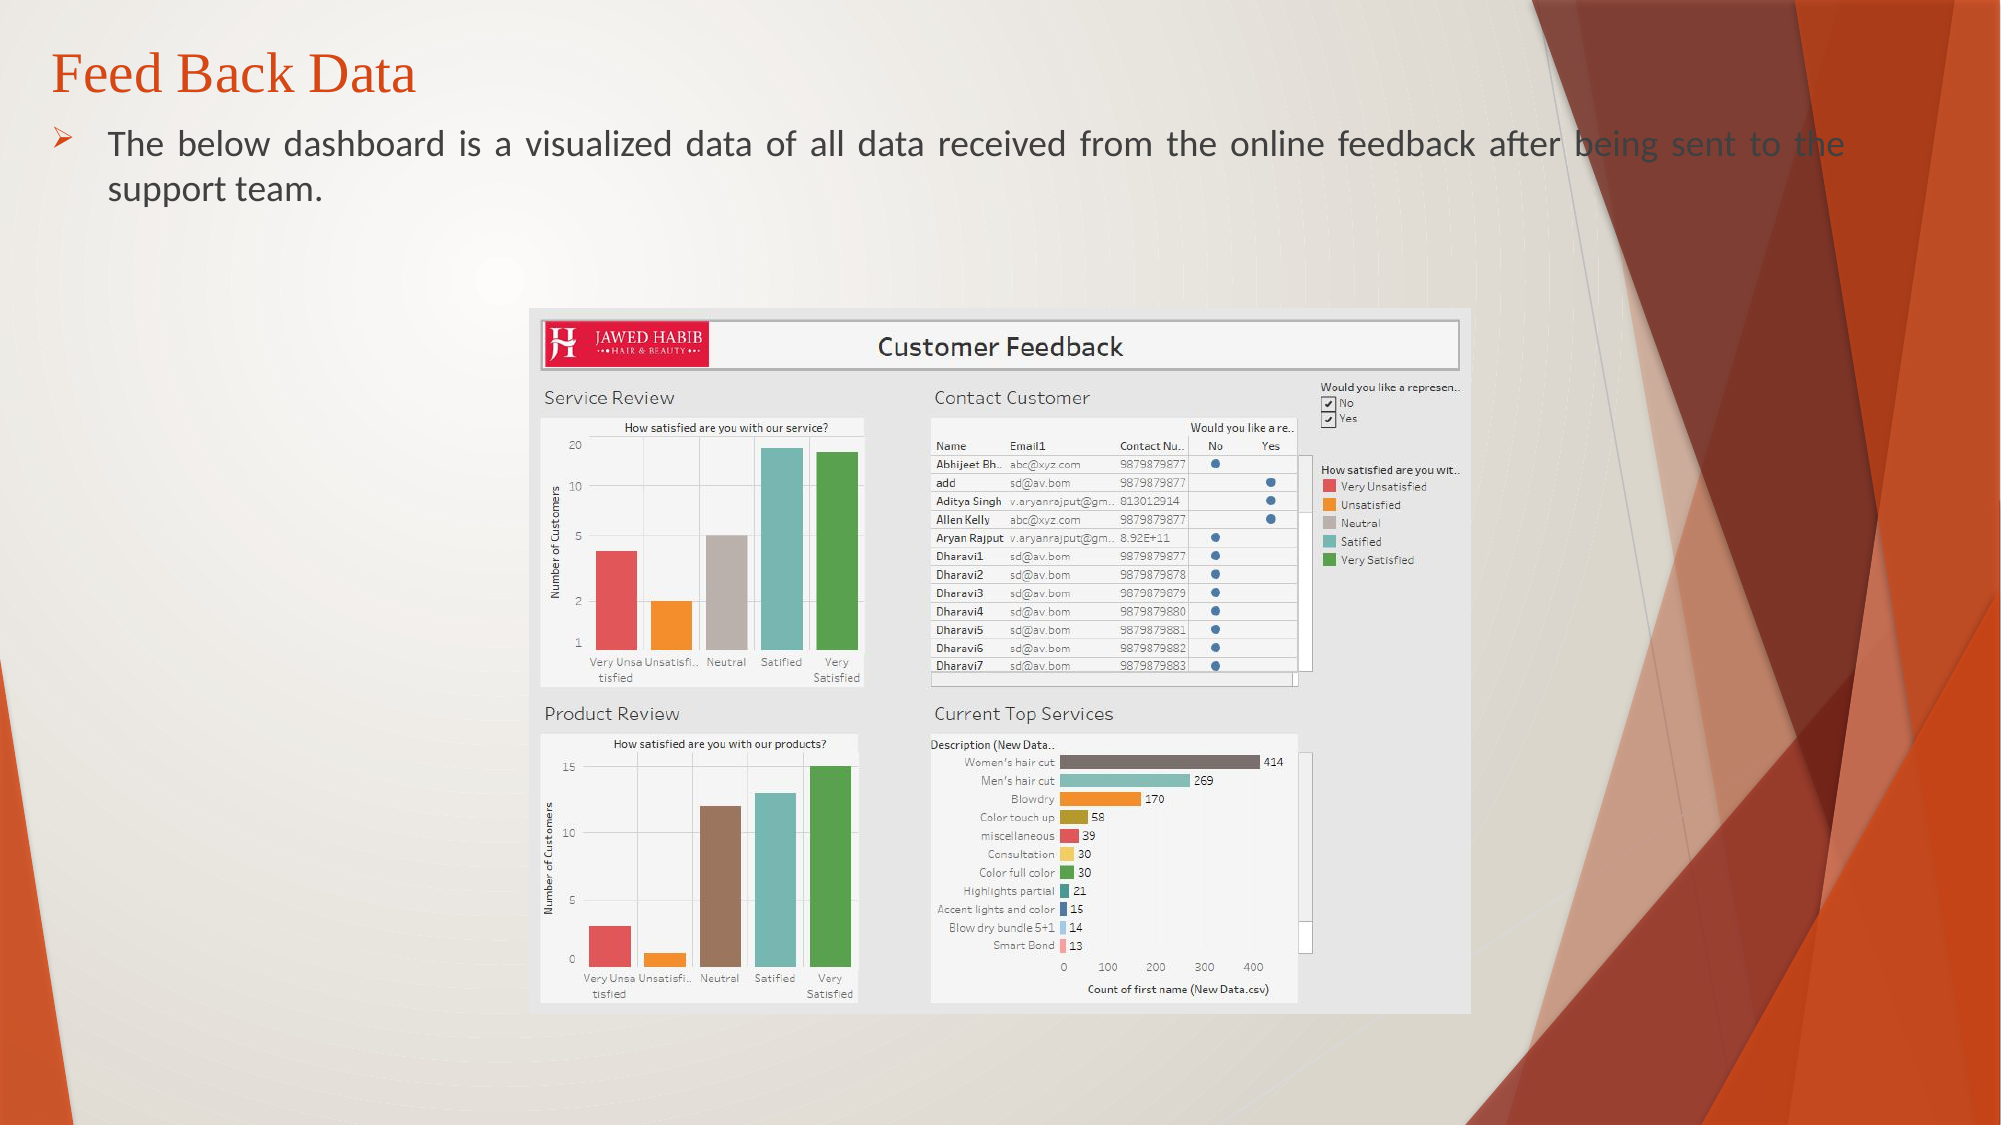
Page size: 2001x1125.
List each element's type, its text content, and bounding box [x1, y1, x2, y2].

title Feed Back Data [36, 27, 982, 111]
list The below dashboard is a visualized data of all data received from the online feedback after being sent to the support team. [36, 111, 1863, 1014]
picture [529, 307, 1471, 1014]
